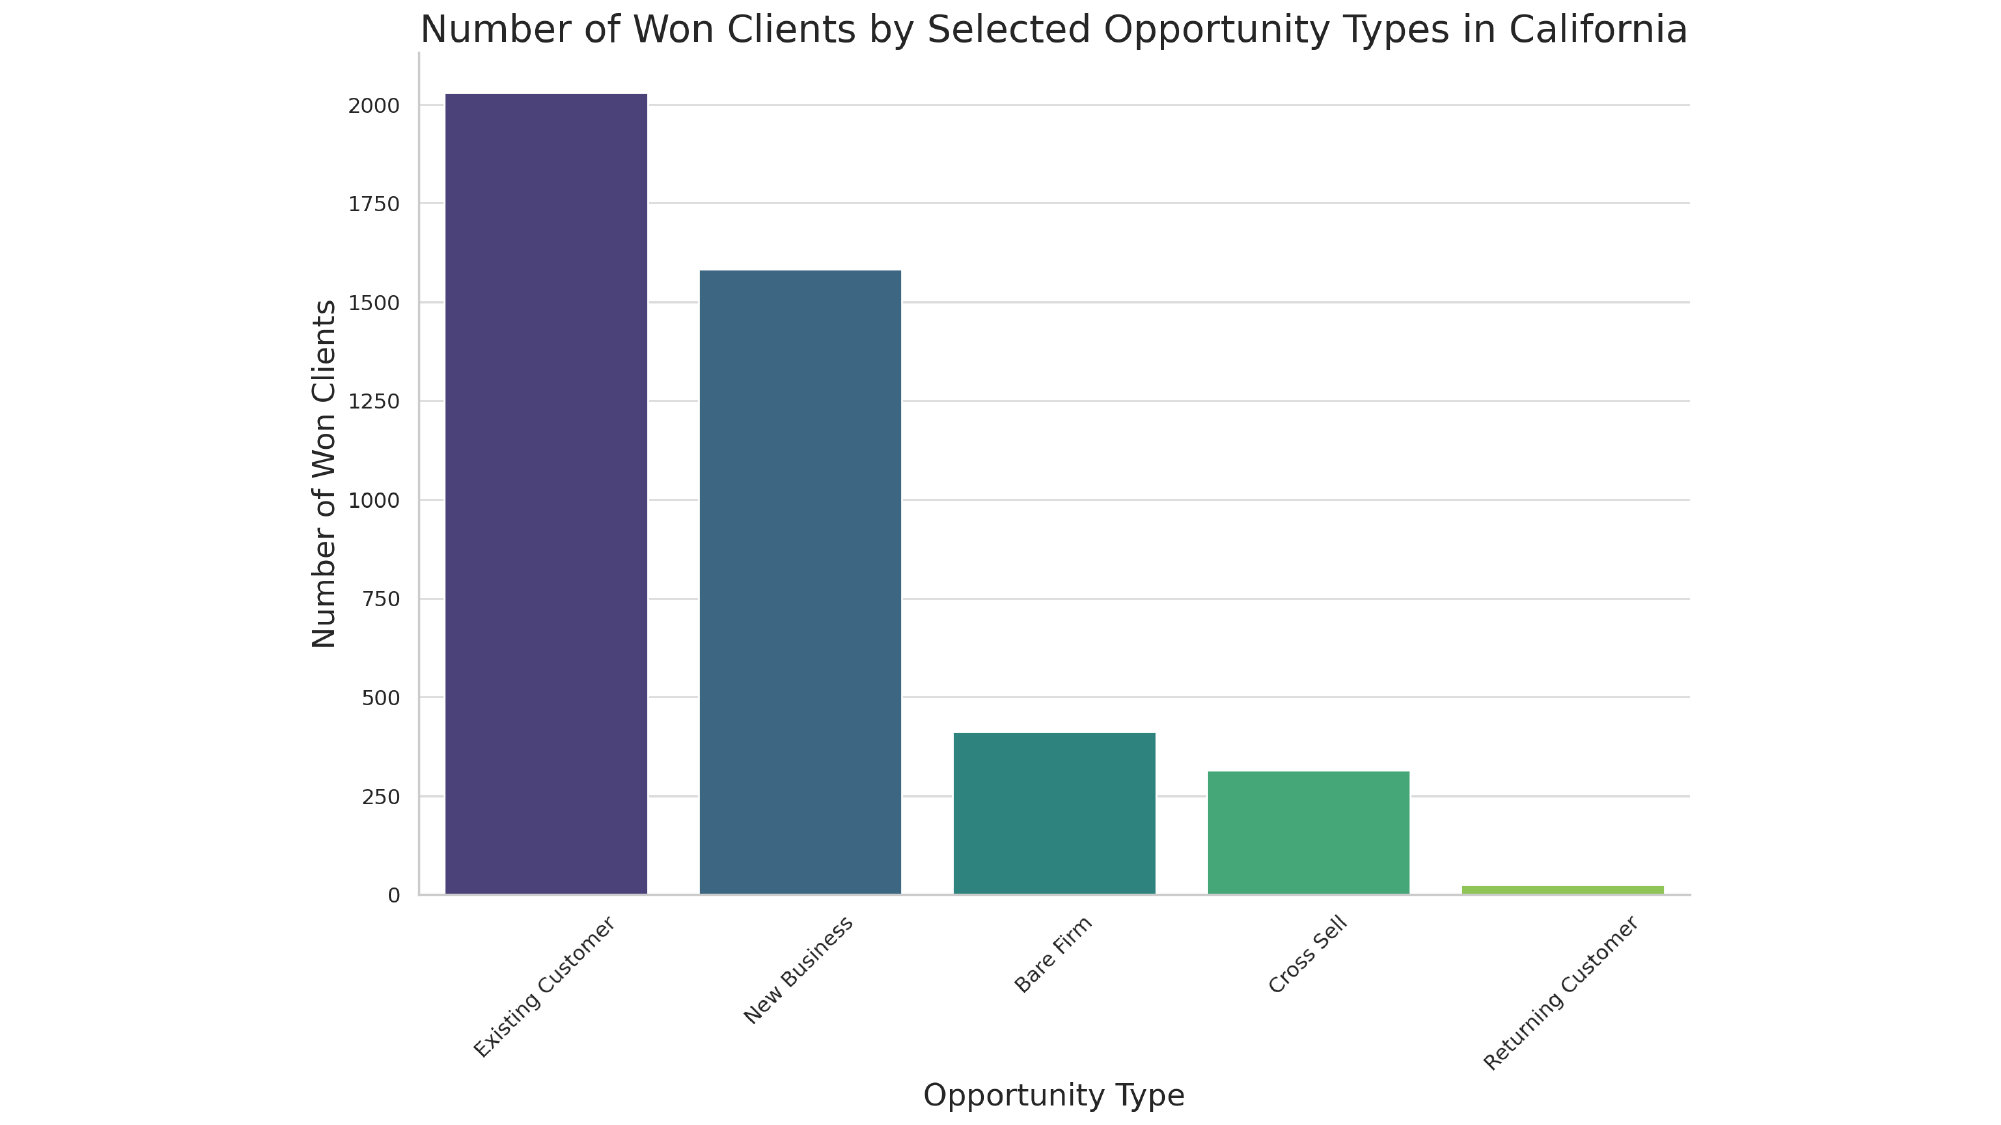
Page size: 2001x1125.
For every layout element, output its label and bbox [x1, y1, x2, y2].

picture [297, 0, 1703, 1125]
